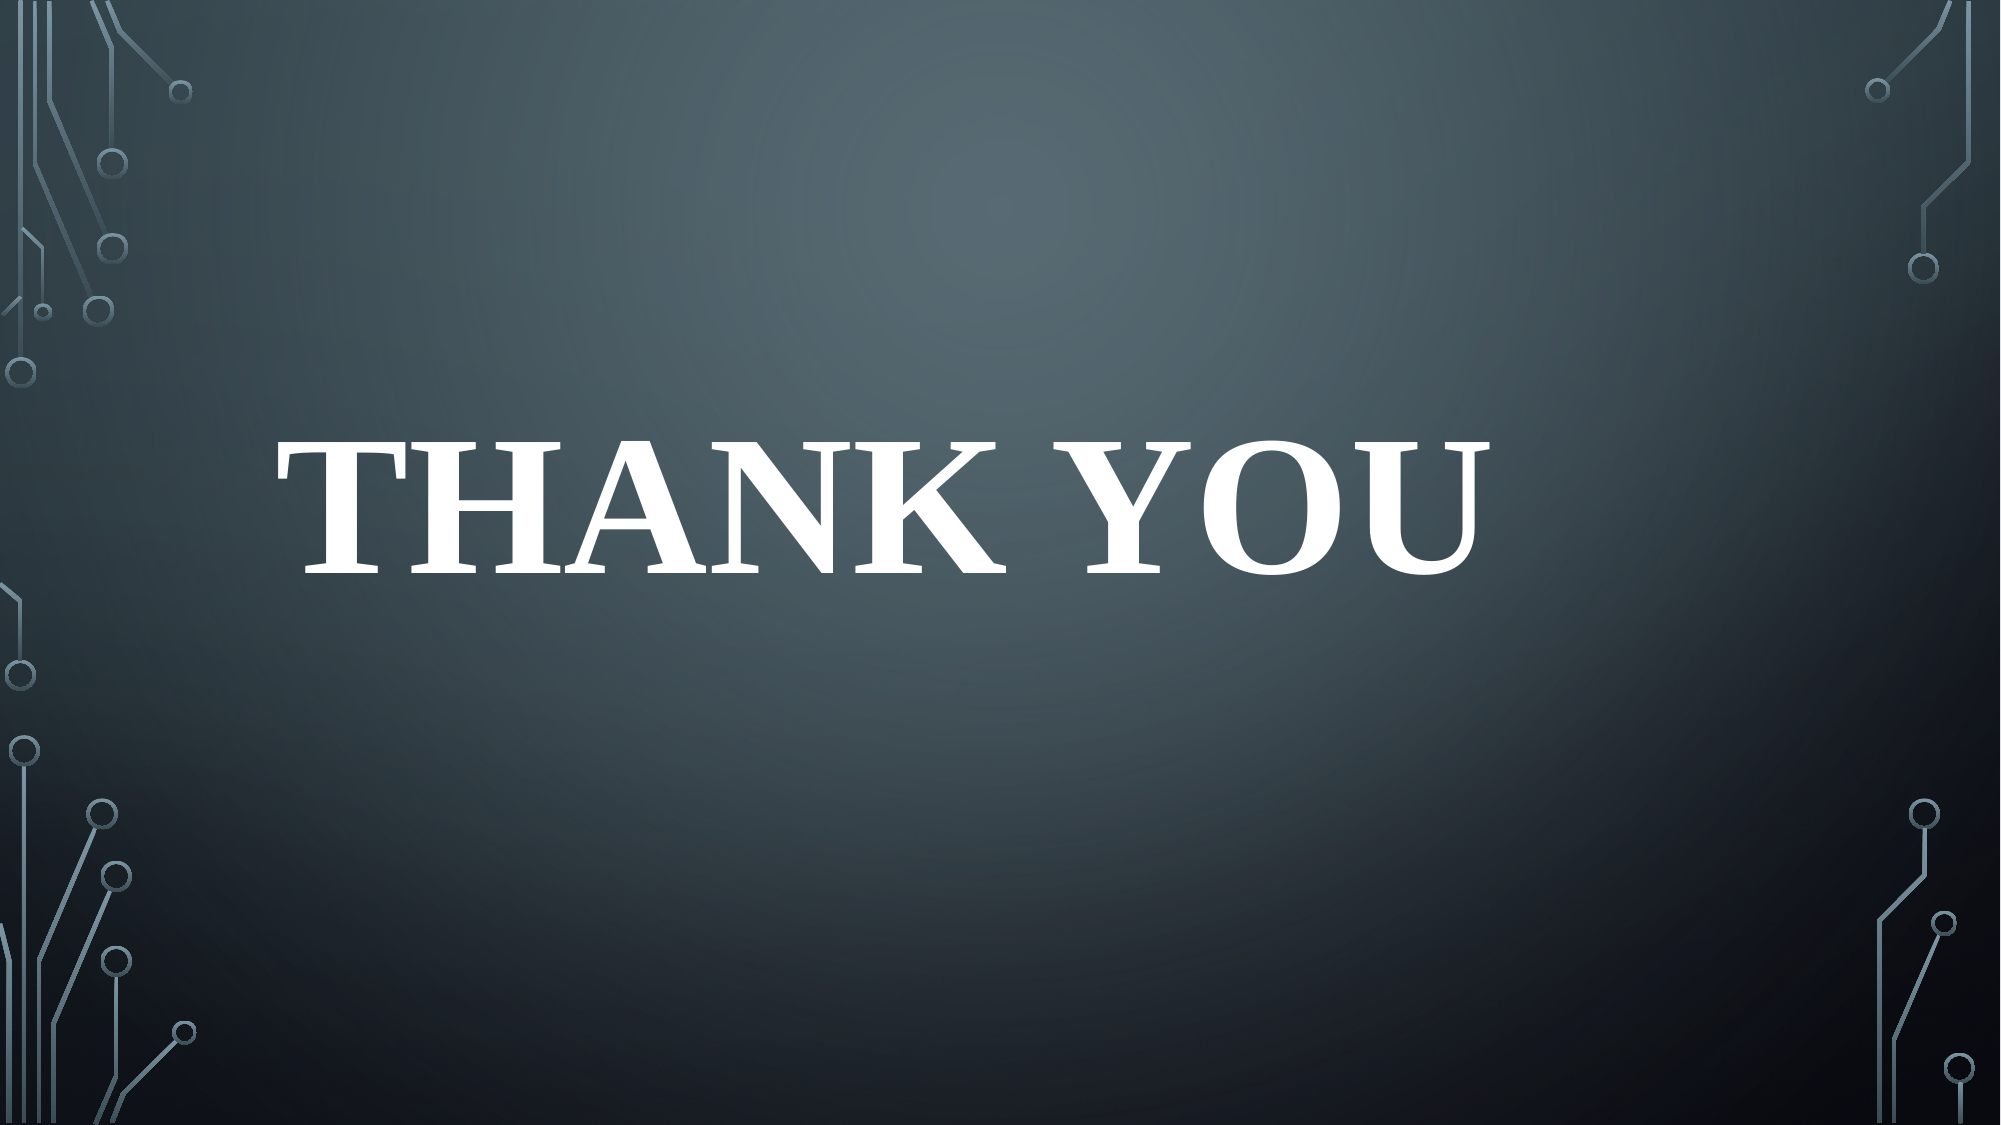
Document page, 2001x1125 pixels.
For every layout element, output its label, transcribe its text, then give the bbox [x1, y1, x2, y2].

text_box THANK YOU [260, 365, 1620, 621]
